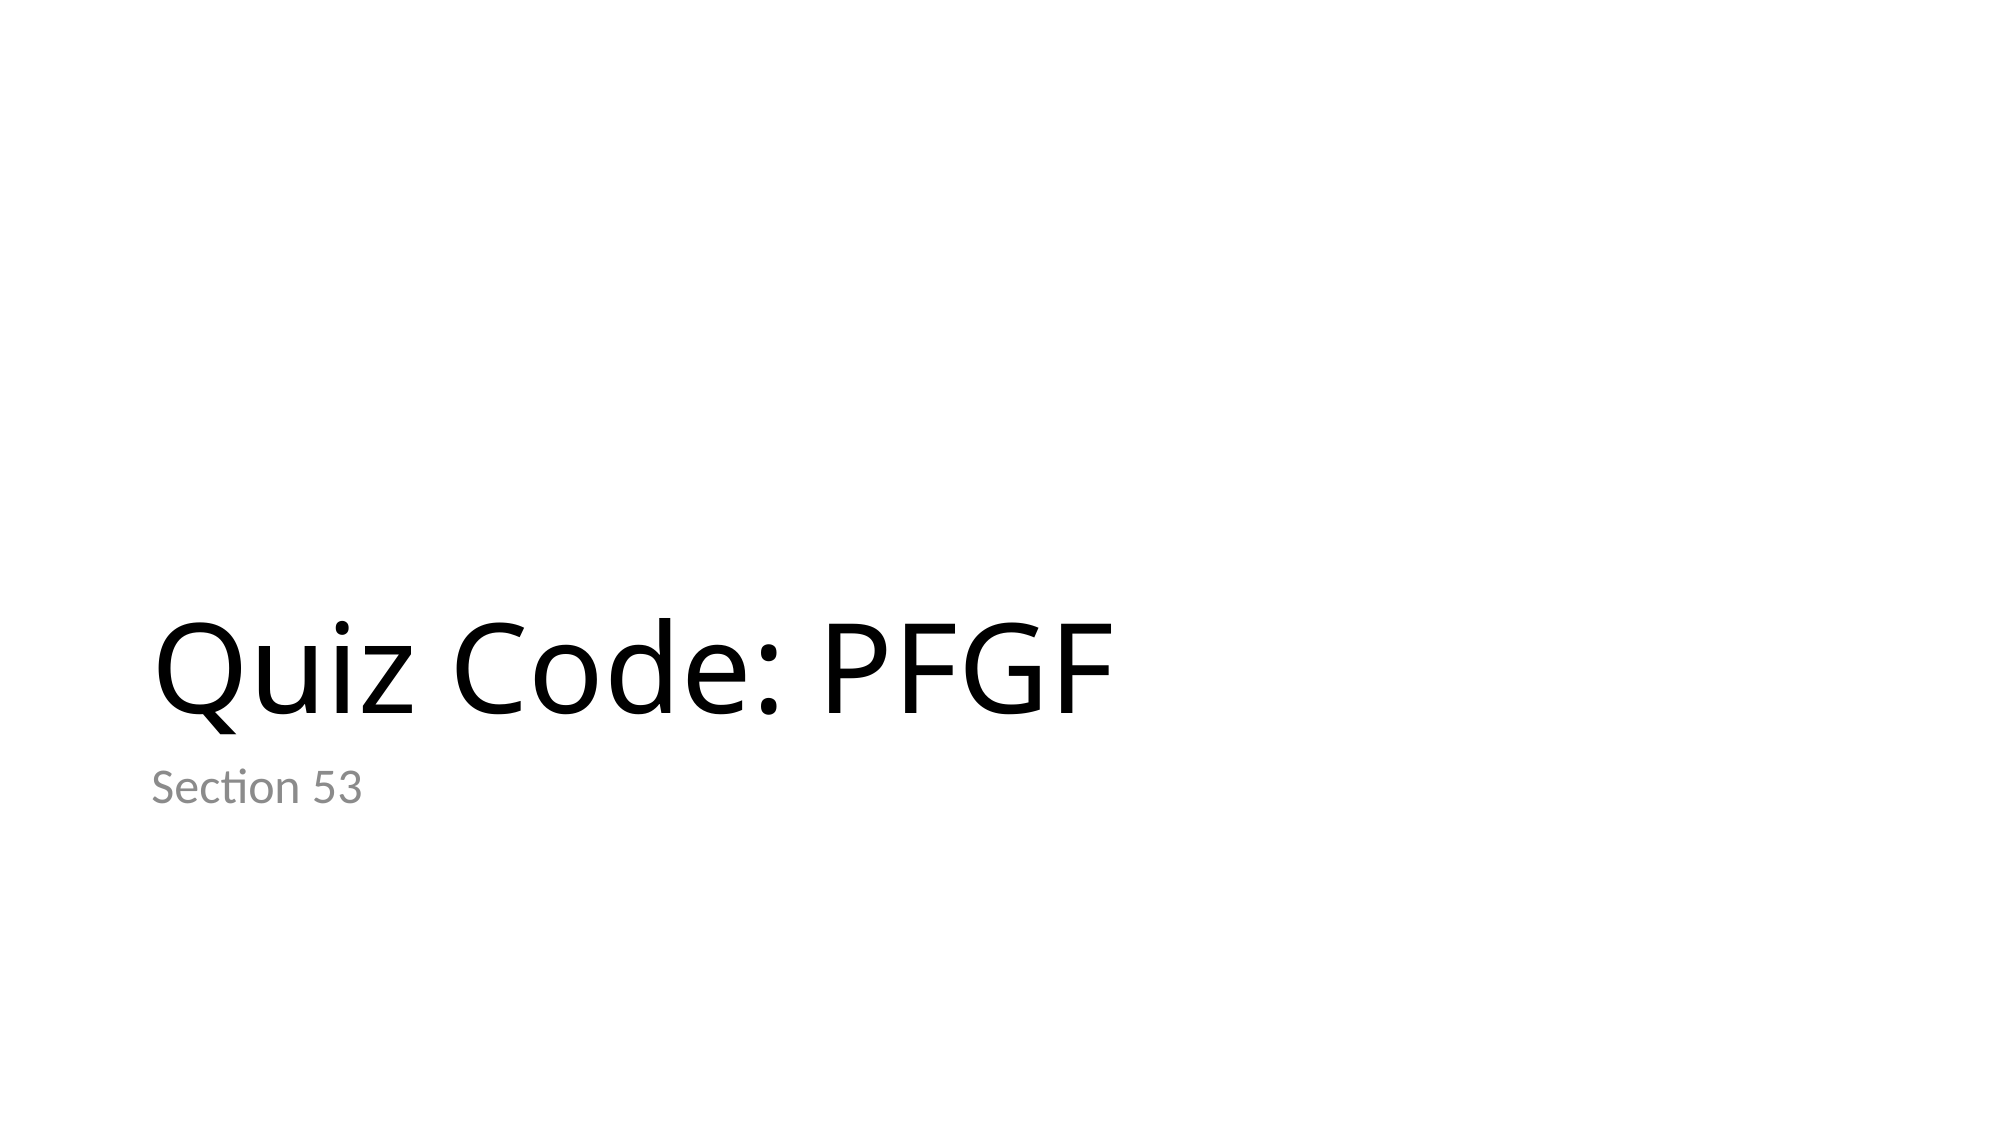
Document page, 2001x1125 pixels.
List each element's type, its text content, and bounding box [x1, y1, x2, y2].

list Section 53 [136, 752, 1862, 999]
title Quiz Code: PFGF [136, 280, 1862, 749]
